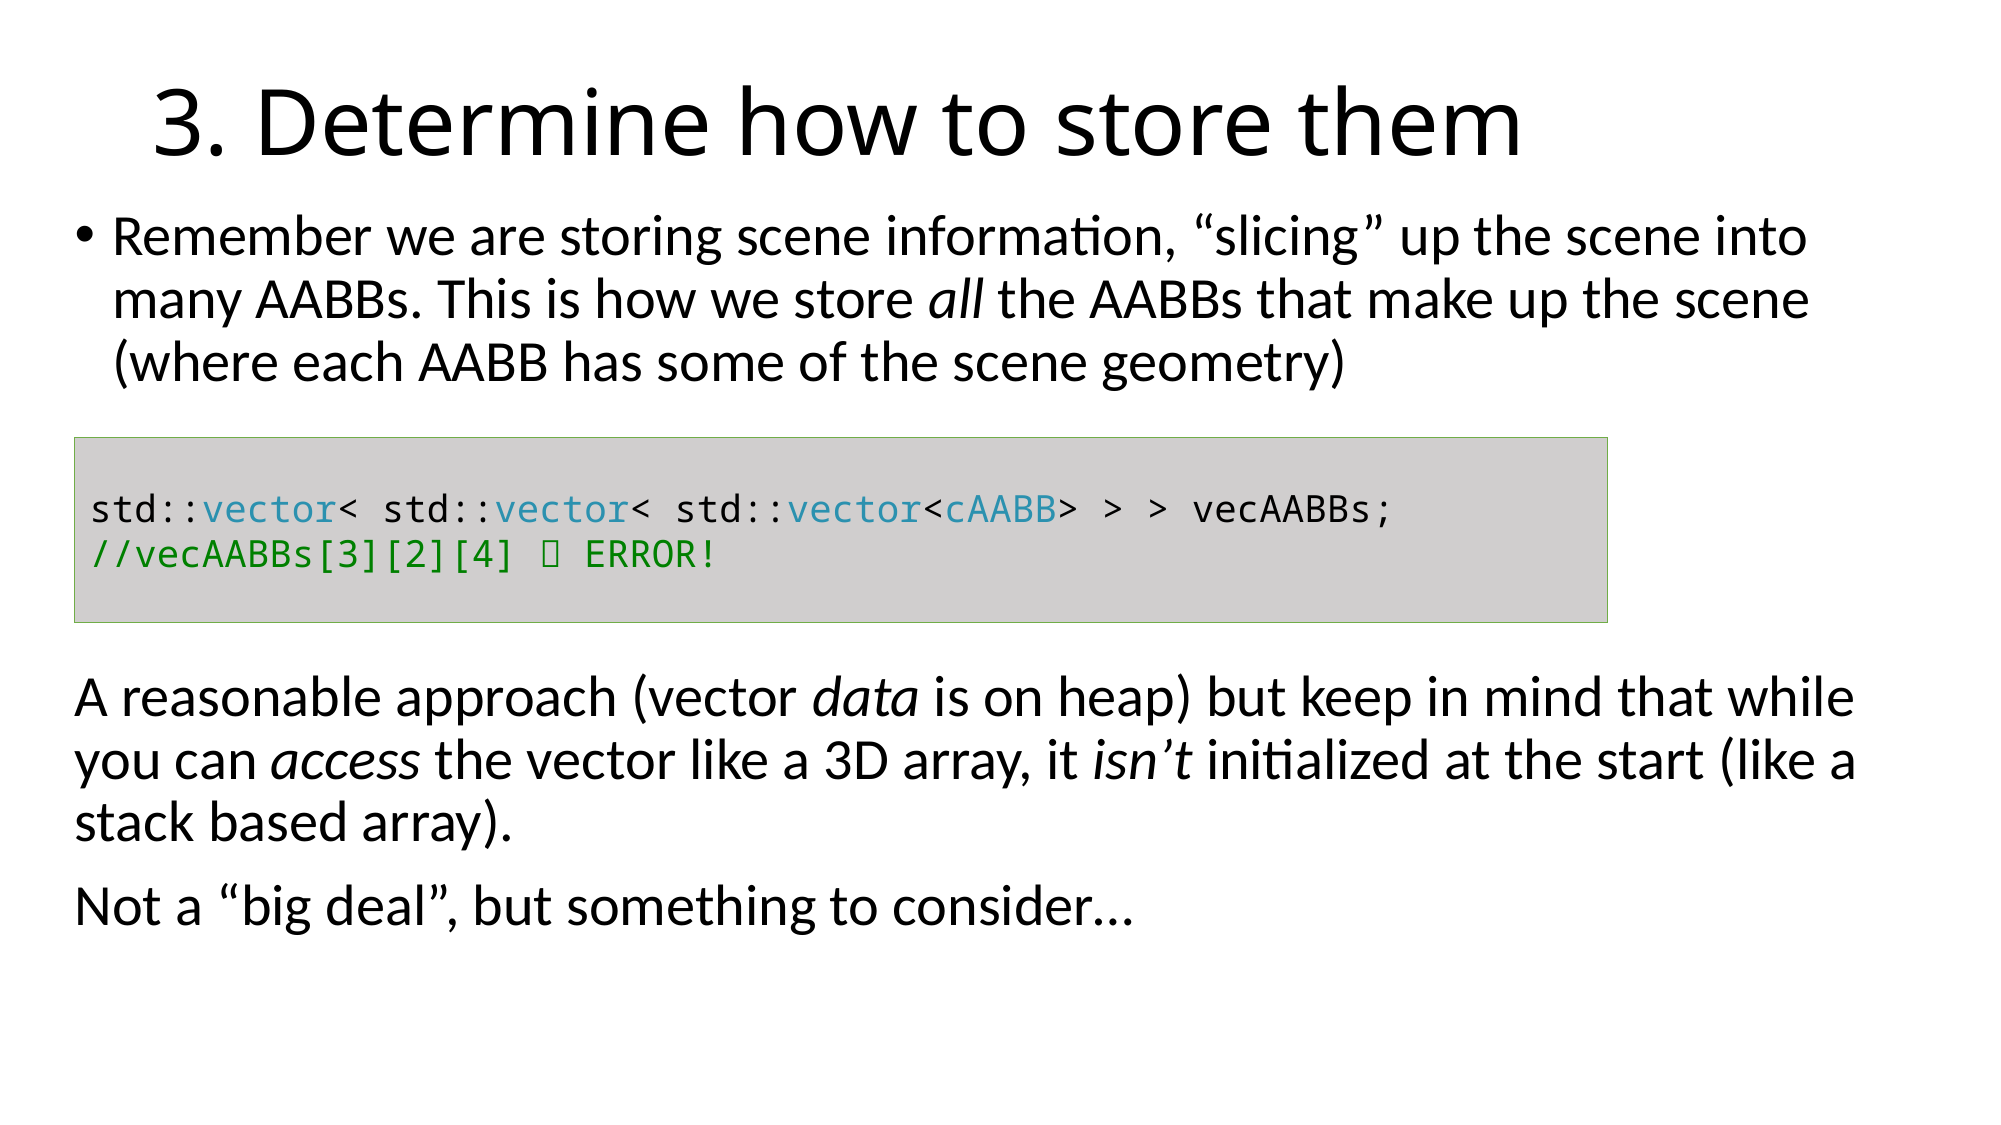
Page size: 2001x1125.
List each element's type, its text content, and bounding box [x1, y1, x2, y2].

list Remember we are storing scene information, “slicing” up the scene into many AABBs. This is how we store all the AABBs that make up the scene (where each AABB has some of the scene geometry) A reasonable approach (vector data is on heap) but keep in mind that while you can access the vector like a 3D array, it isn’t initialized at the start (like a stack based array). Not a “big deal”, but something to consider… [59, 198, 1880, 990]
text_box std::vector< std::vector< std::vector<cAABB> > > vecAABBs; //vecAABBs[3][2][4]  ERROR! [74, 437, 1608, 623]
title 3. Determine how to store them [137, 59, 1863, 192]
